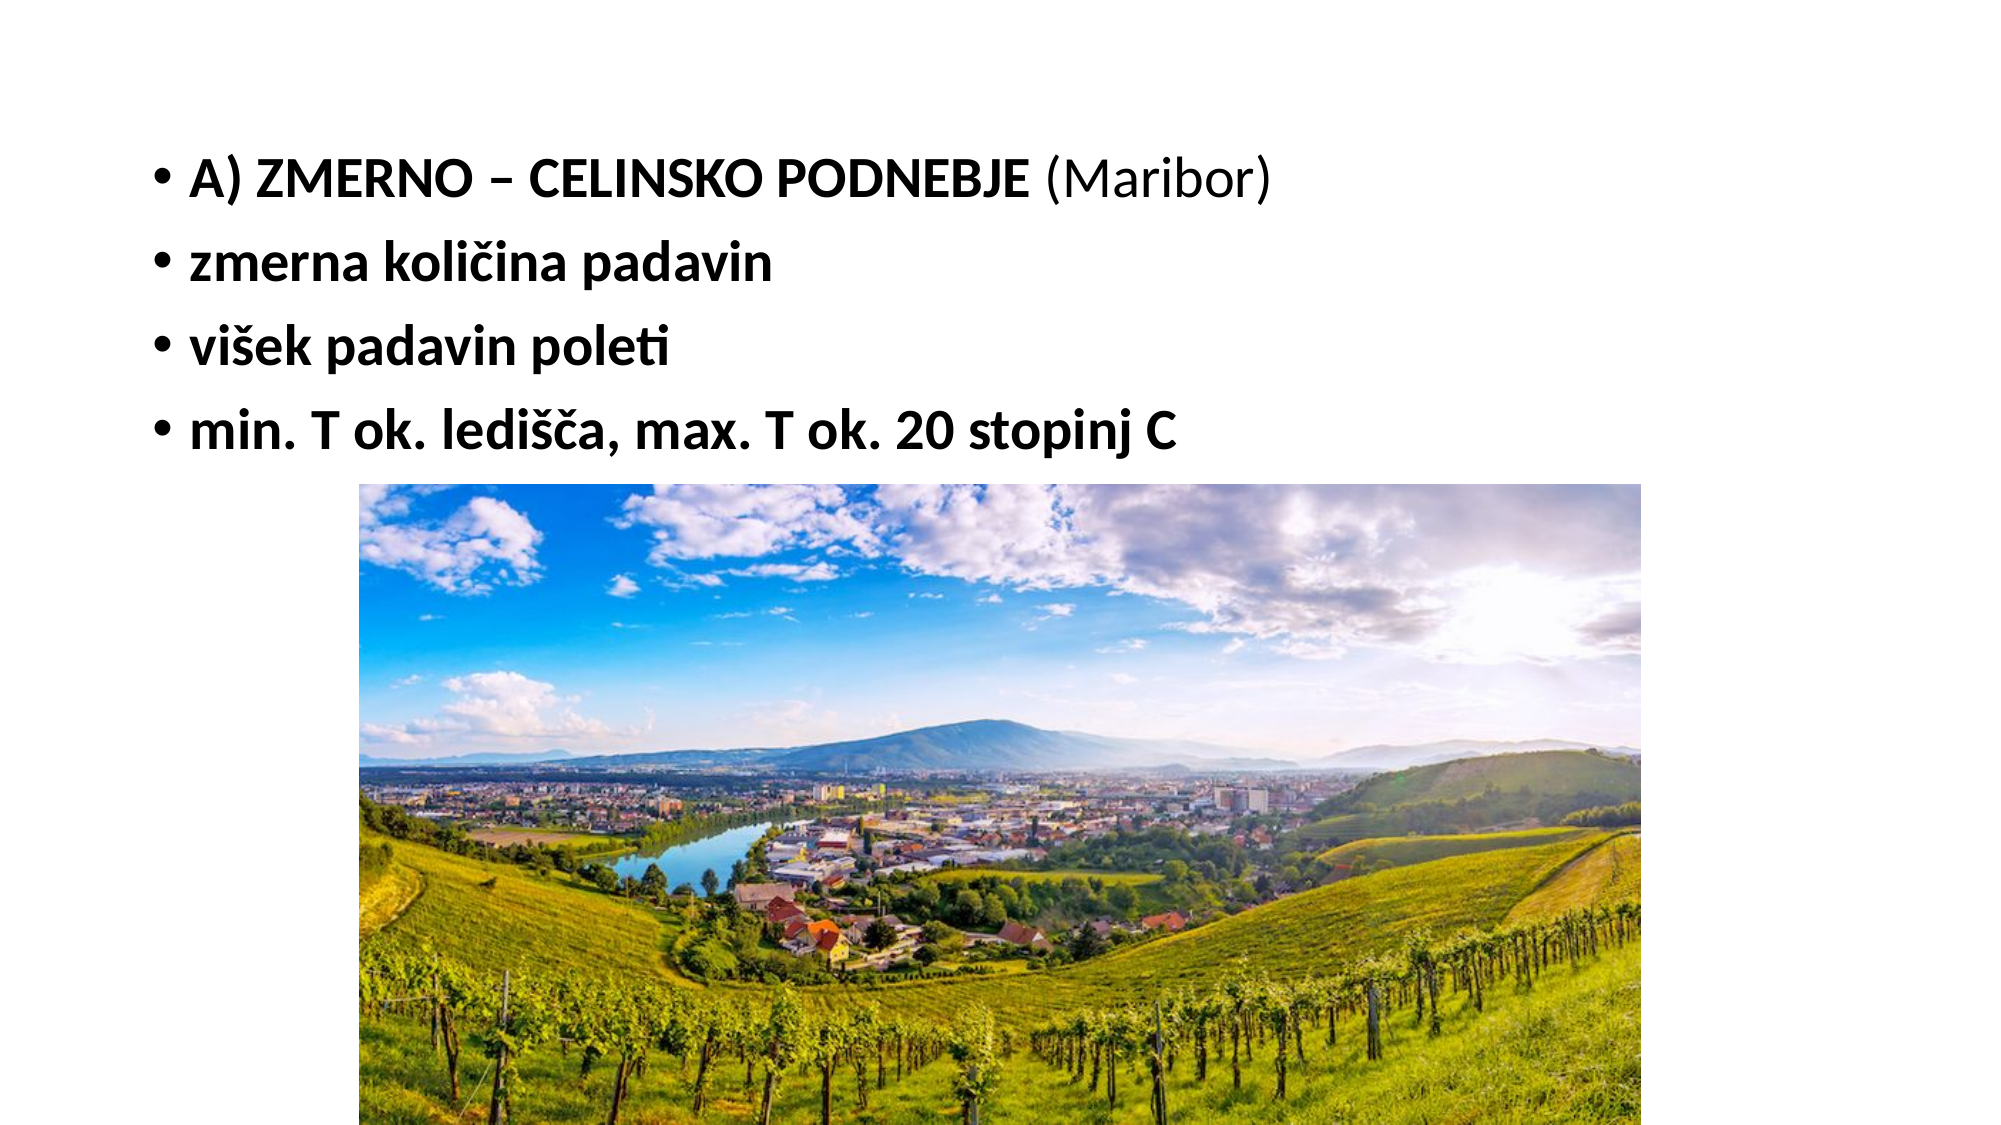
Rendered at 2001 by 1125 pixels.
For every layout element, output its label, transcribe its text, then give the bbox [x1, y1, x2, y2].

picture [359, 484, 1641, 1125]
list A) ZMERNO – CELINSKO PODNEBJE (Maribor) zmerna količina padavin višek padavin poleti min. T ok. ledišča, max. T ok. 20 stopinj C [137, 140, 1863, 854]
